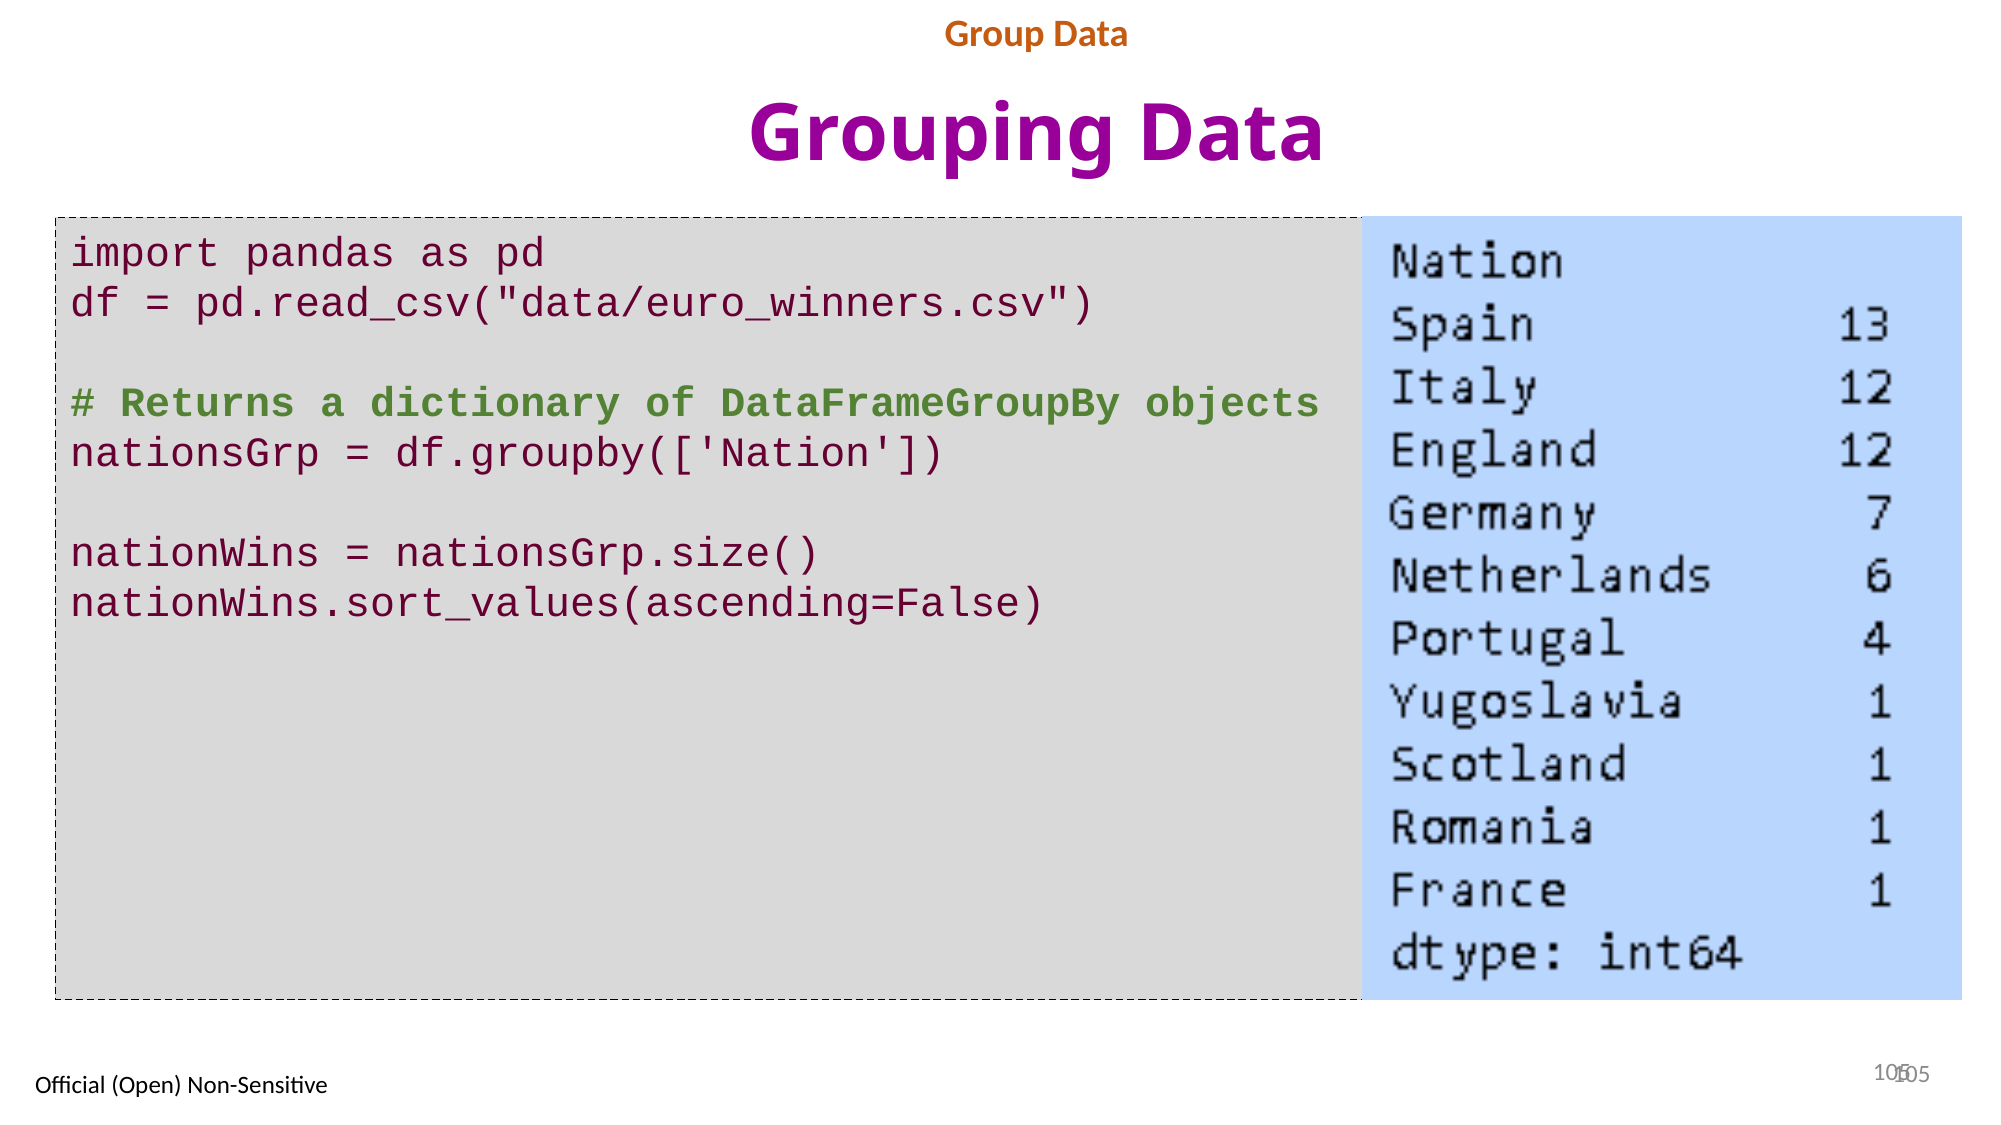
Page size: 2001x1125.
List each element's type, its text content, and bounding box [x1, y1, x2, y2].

slide_number 105 [1455, 1042, 1946, 1103]
picture [1362, 216, 1962, 1001]
list Group Data [392, 0, 1681, 62]
title Grouping Data [130, 61, 1944, 208]
text_box import pandas as pd df = pd.read_csv("data/euro_winners.csv") # Returns a dictionary of DataFrameGroupBy objects nationsGrp = df.groupby(['Nation']) nationWins = nationsGrp.size() nationWins.sort_values(ascending=False) [55, 217, 1362, 1000]
text_box Official (Open) Non-Sensitive [19, 1063, 356, 1103]
text_box 105 [1435, 1040, 1927, 1101]
